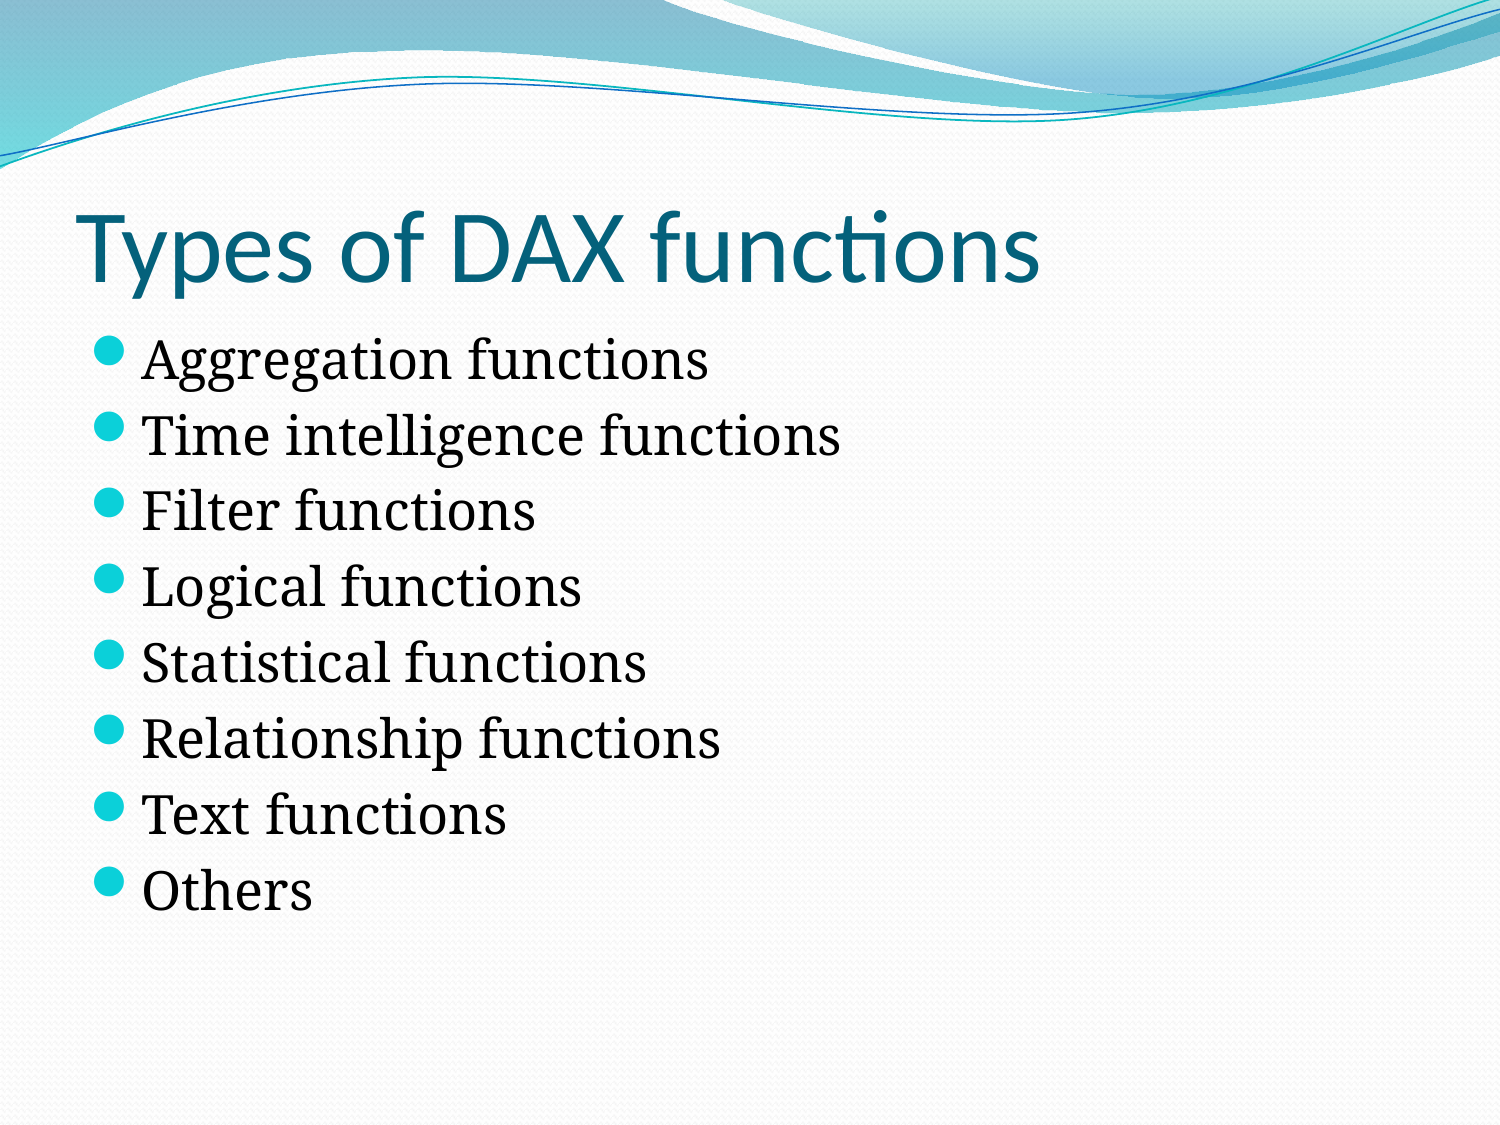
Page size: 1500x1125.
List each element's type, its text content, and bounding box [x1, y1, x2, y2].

title Types of DAX functions [75, 115, 1425, 303]
list Aggregation functions Time intelligence functions Filter functions Logical functions Statistical functions Relationship functions Text functions Others [75, 317, 1425, 1038]
